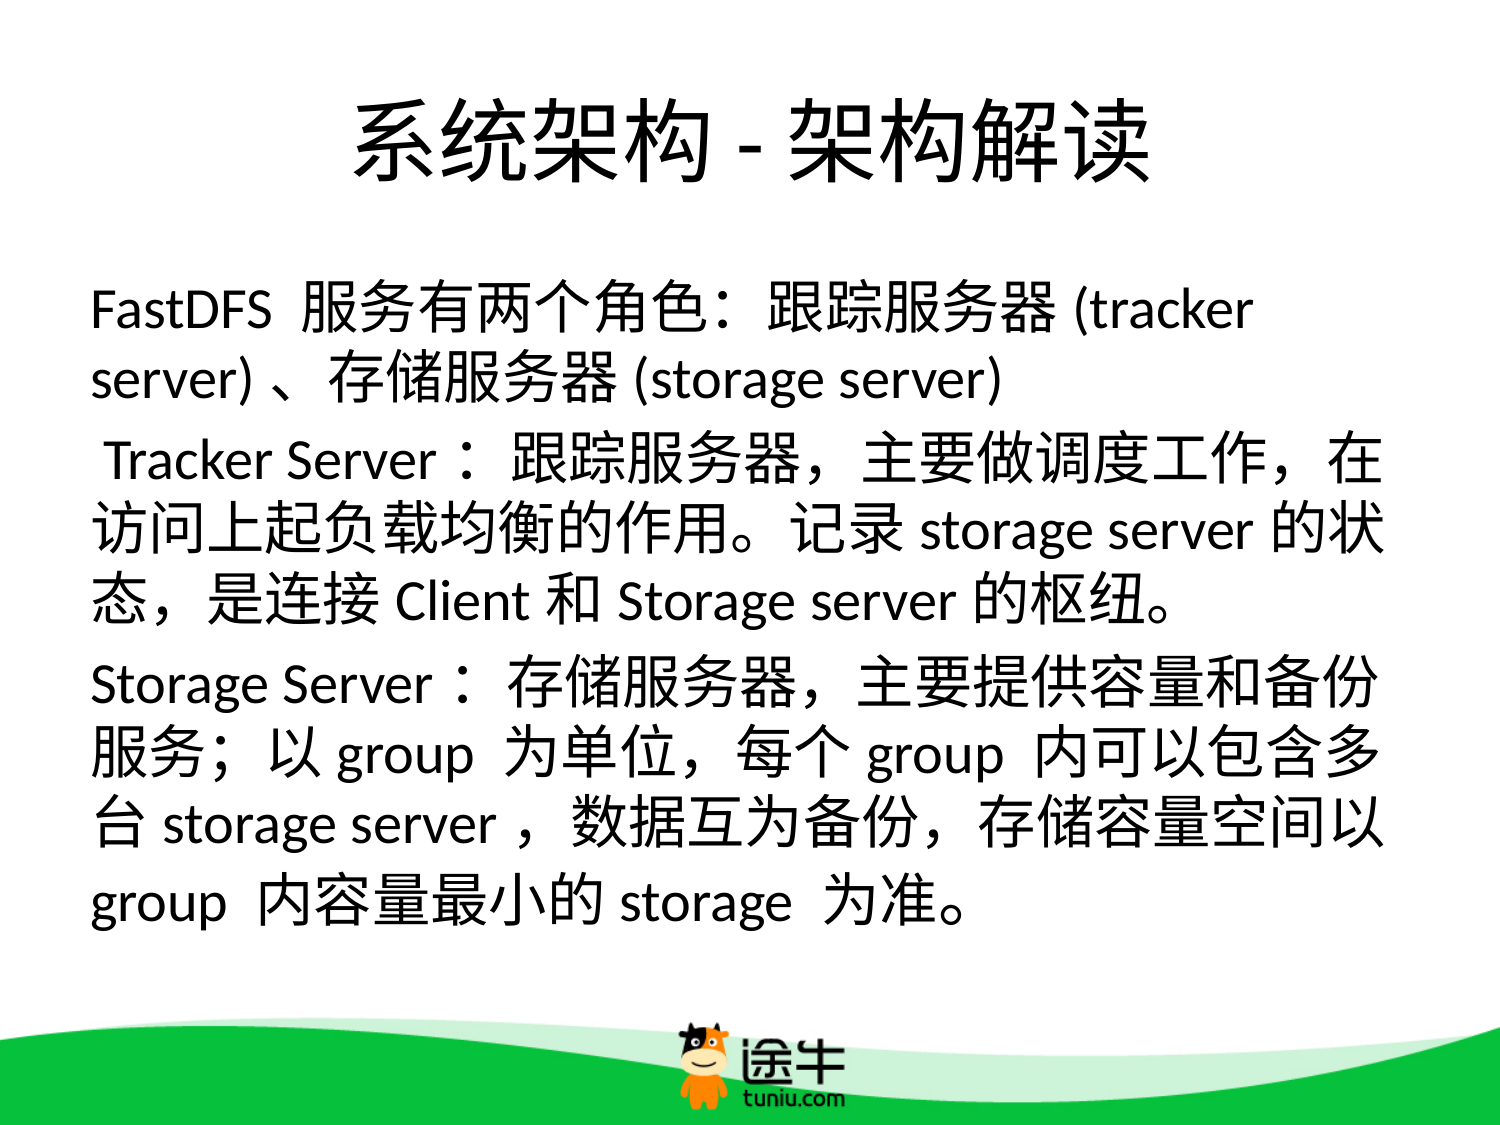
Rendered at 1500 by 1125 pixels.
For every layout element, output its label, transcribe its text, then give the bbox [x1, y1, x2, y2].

title 系统架构-架构解读 [75, 45, 1425, 233]
picture [0, 0, 1500, 1125]
list FastDFS 服务有两个角色：跟踪服务器(tracker server)、存储服务器(storage server) Tracker Server：跟踪服务器，主要做调度工作，在访问上起负载均衡的作用。记录storage server的状态，是连接Client和Storage server的枢纽。 Storage Server：存储服务器，主要提供容量和备份服务；以group 为单位，每个group 内可以包含多台storage server，数据互为备份，存储容量空间以group 内容量最小的storage 为准。 [75, 262, 1425, 1005]
